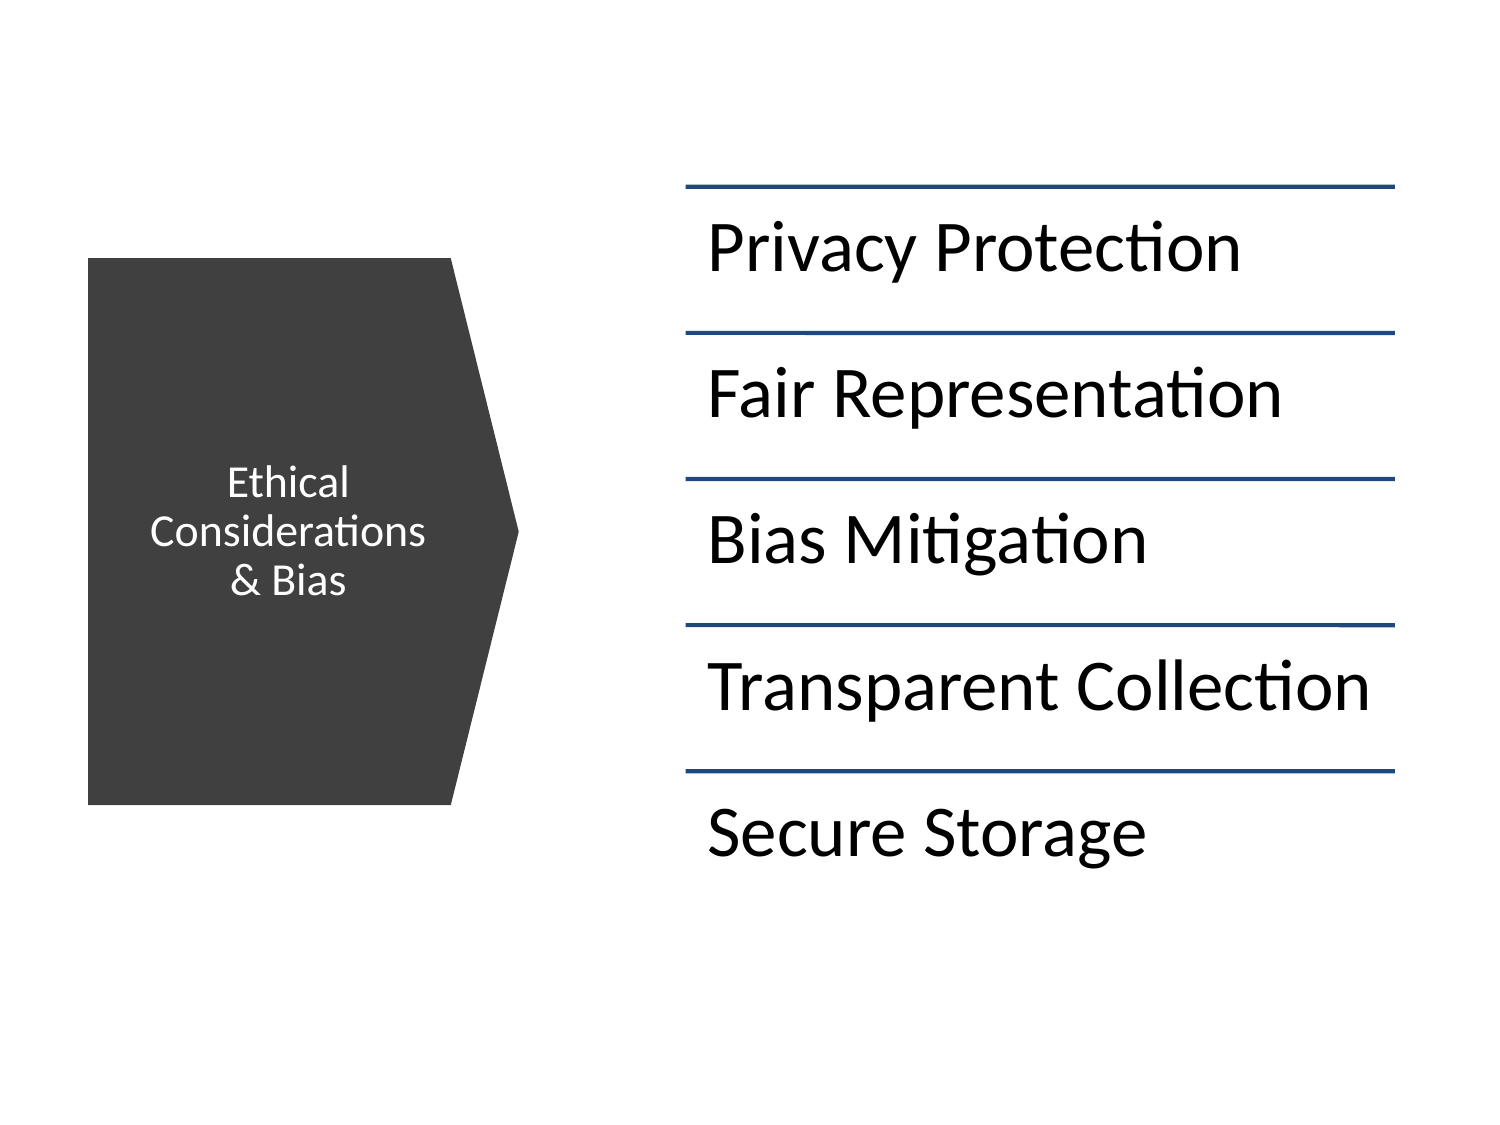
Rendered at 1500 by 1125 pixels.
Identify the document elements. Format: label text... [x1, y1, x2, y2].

text_box [86, 256, 521, 808]
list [685, 186, 1396, 918]
title Ethical Considerations & Bias [126, 322, 450, 741]
